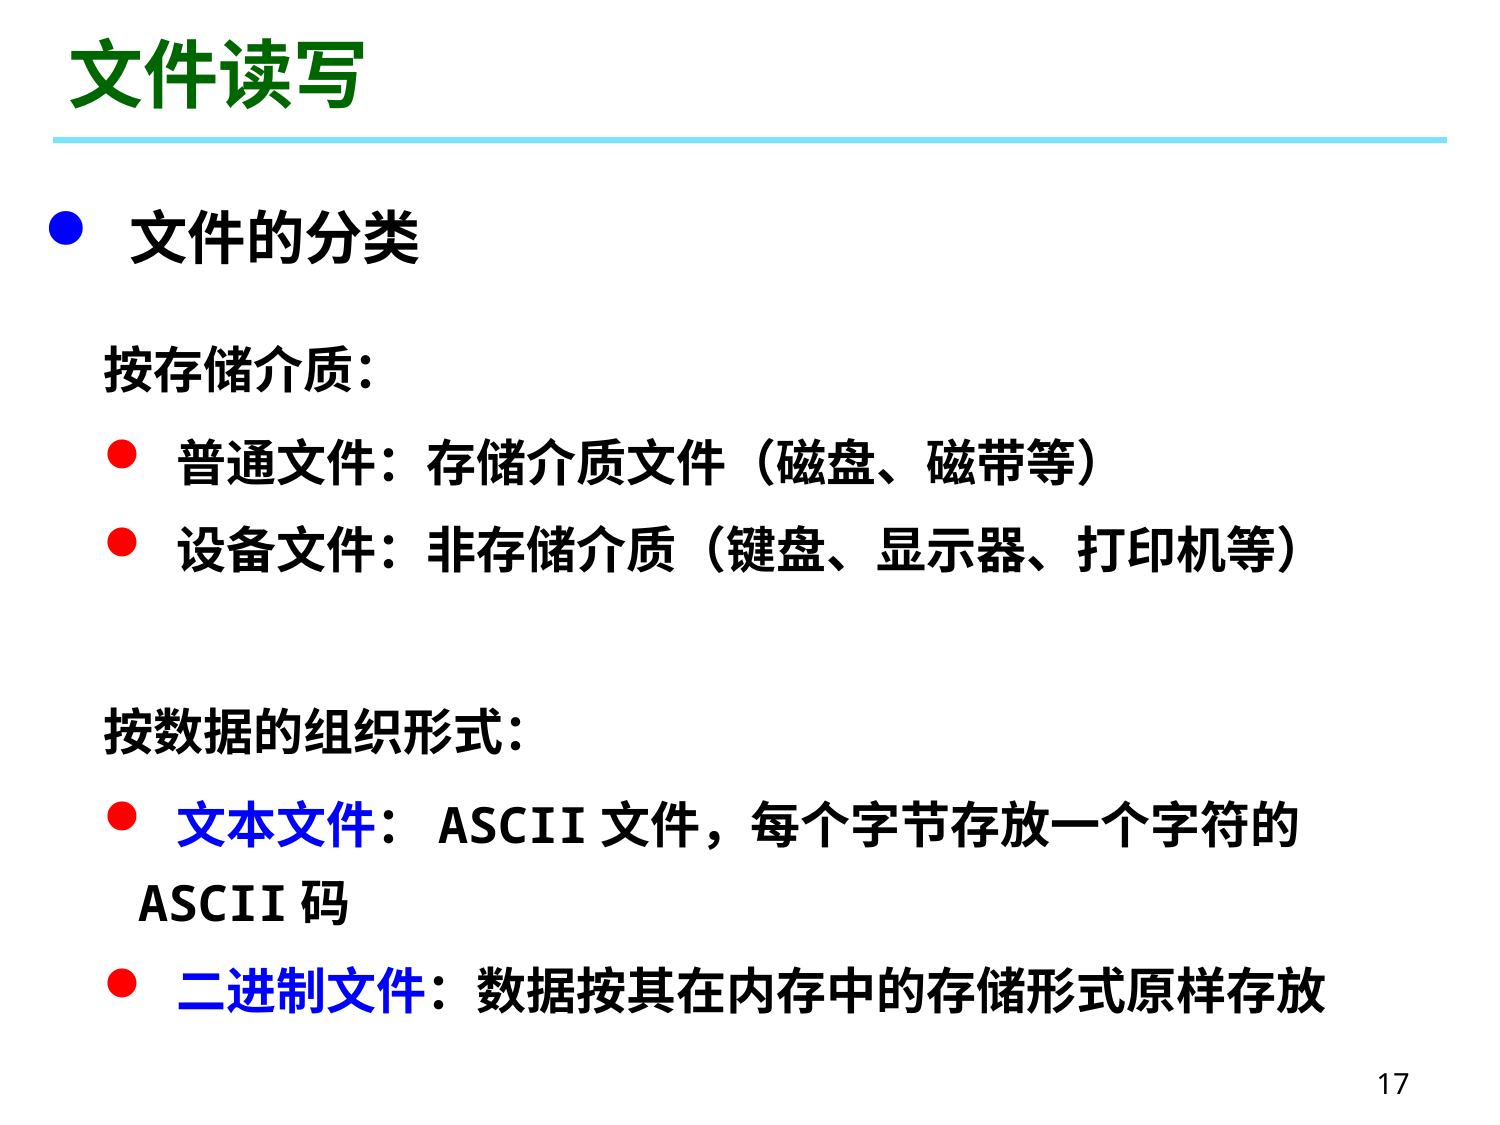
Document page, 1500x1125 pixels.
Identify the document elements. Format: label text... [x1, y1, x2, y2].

slide_number 17 [1112, 1037, 1425, 1113]
text_box 文件的分类 [29, 186, 1400, 279]
title 文件读写 [53, 0, 857, 125]
text_box 按数据的组织形式： 文本文件：ASCII文件，每个字节存放一个字符的ASCII码 二进制文件：数据按其在内存中的存储形式原样存放 [88, 674, 1477, 1027]
text_box 按存储介质： 普通文件：存储介质文件（磁盘、磁带等） 设备文件：非存储介质（键盘、显示器、打印机等） [88, 312, 1365, 587]
